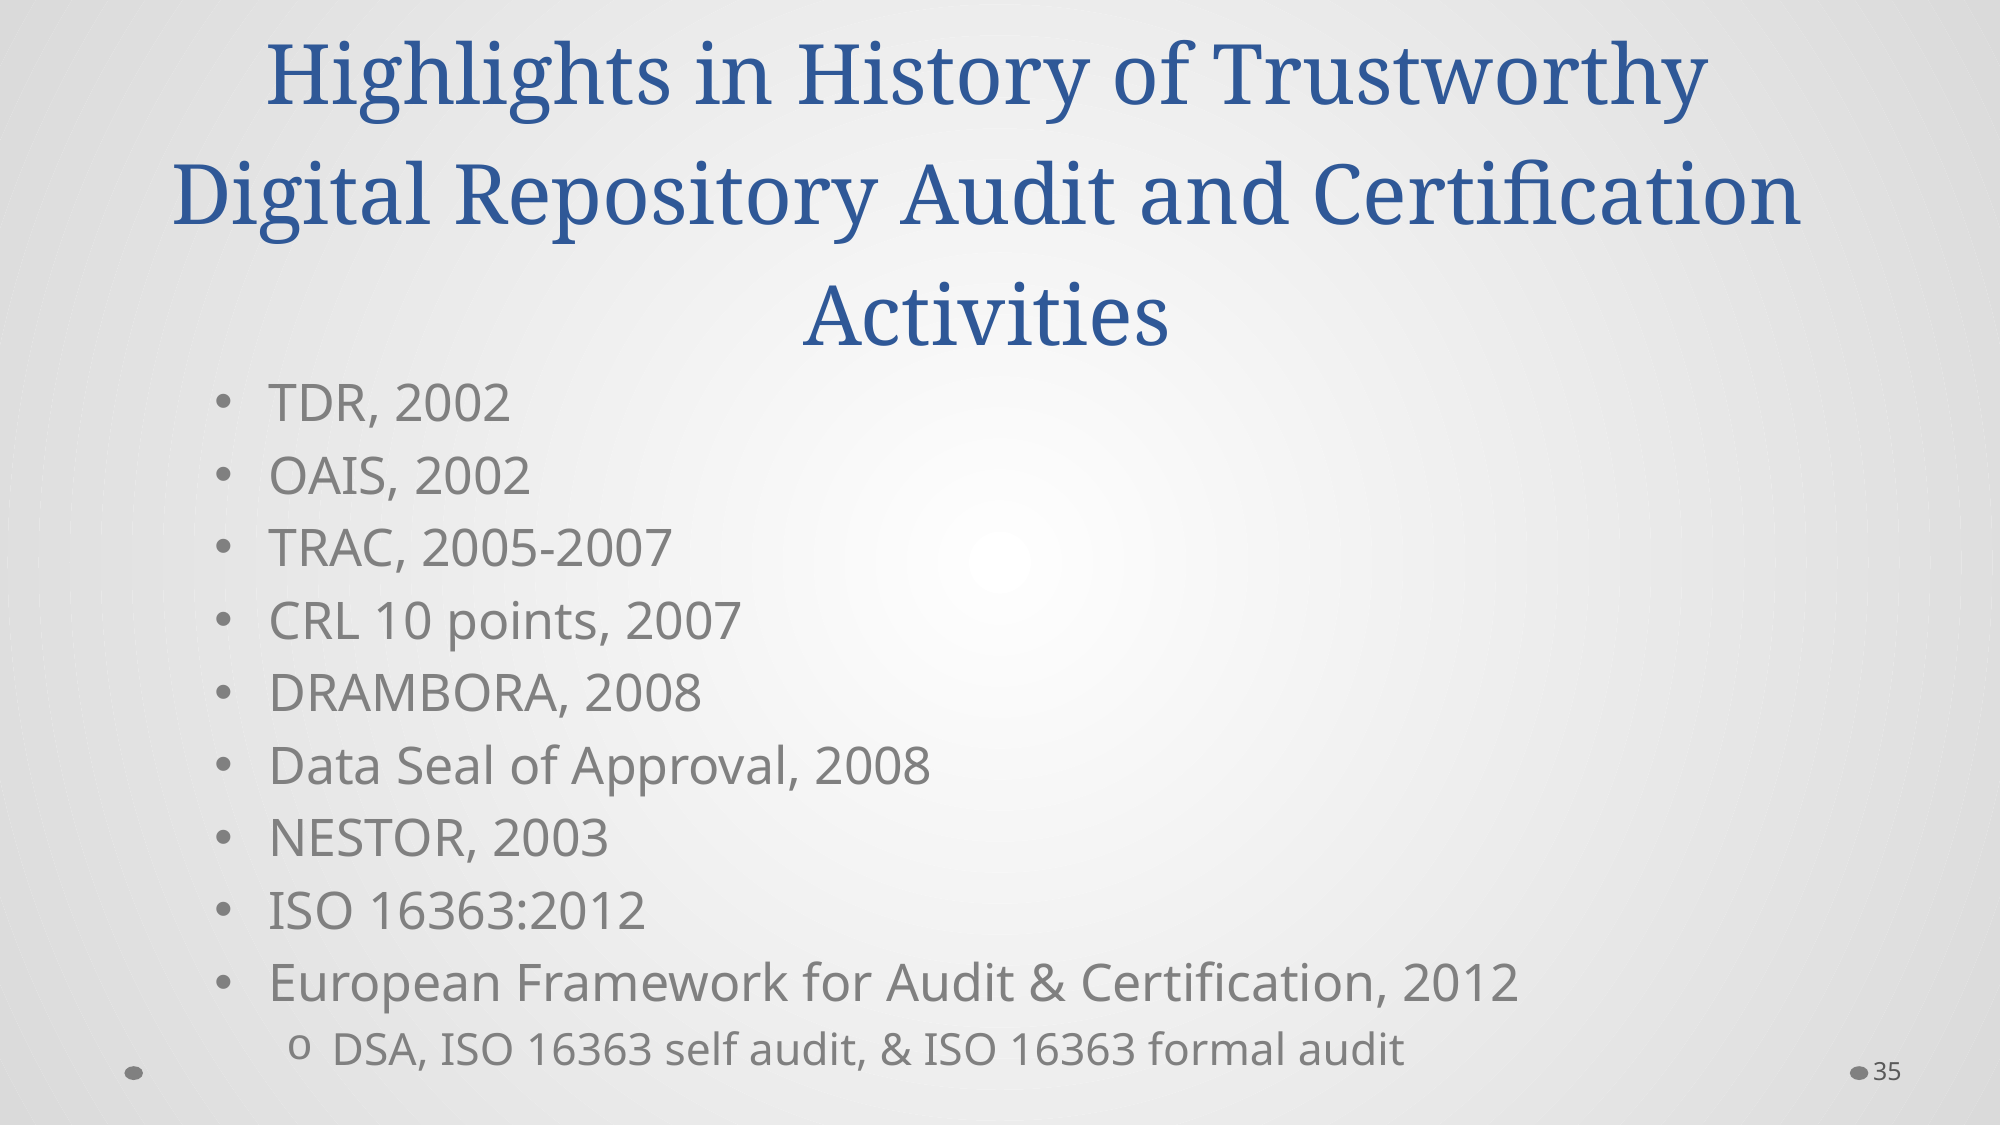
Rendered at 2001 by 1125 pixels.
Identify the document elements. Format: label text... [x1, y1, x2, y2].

title Highlights in History of Trustworthy Digital Repository Audit and Certification Activities [146, 87, 1829, 275]
slide_number 35 [1868, 1042, 1992, 1103]
list TDR, 2002 OAIS, 2002 TRAC, 2005-2007 CRL 10 points, 2007 DRAMBORA, 2008 Data Seal of Approval, 2008 NESTOR, 2003 ISO 16363:2012 European Framework for Audit & Certification, 2012 DSA, ISO 16363 self audit, & ISO 16363 formal audit [199, 362, 1869, 1083]
